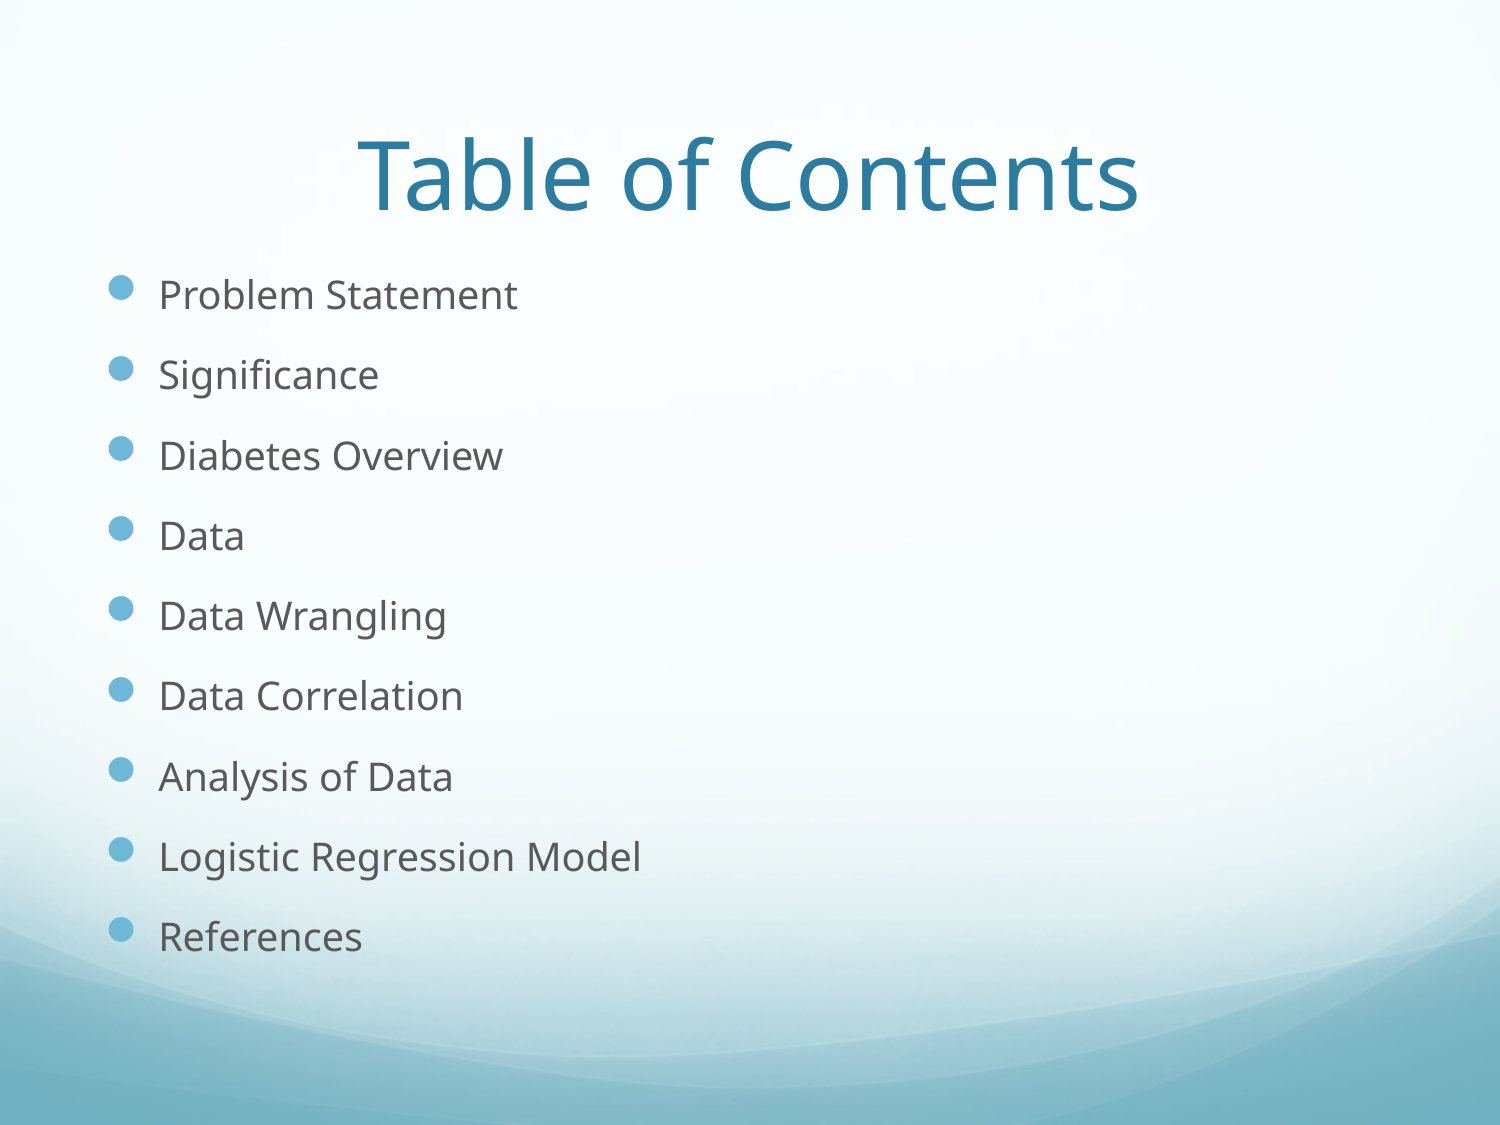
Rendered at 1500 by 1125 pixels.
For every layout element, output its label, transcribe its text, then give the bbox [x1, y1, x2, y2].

list Problem Statement Significance Diabetes Overview Data Data Wrangling Data Correlation Analysis of Data Logistic Regression Model References [90, 262, 1410, 975]
title Table of Contents [90, 17, 1410, 237]
